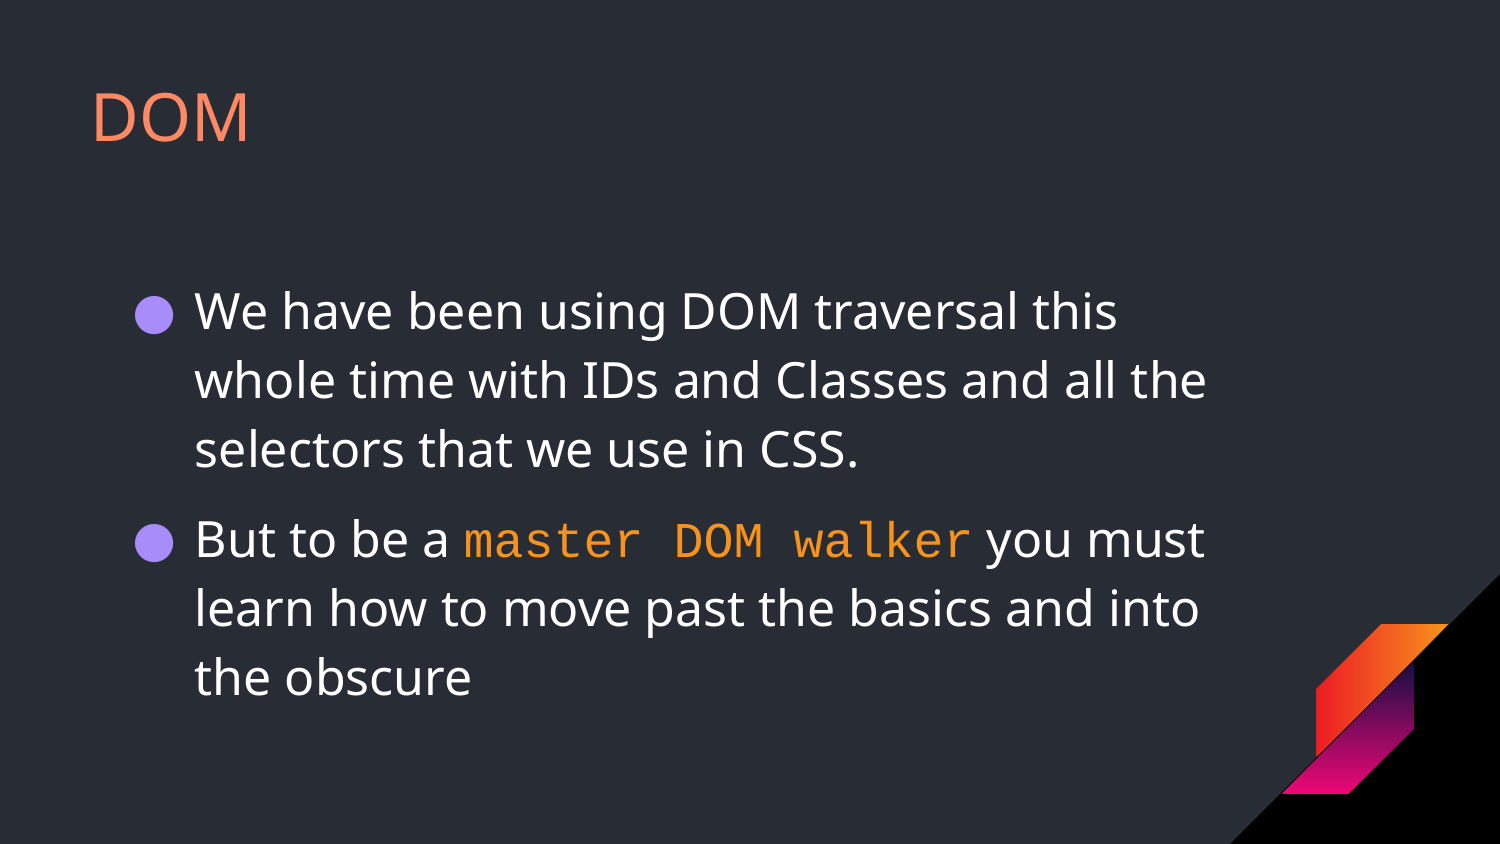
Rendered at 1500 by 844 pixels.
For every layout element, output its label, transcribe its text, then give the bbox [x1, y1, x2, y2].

title DOM [75, 59, 1231, 154]
list We have been using DOM traversal this whole time with IDs and Classes and all the selectors that we use in CSS. But to be a master DOM walker you must learn how to move past the basics and into the obscure [104, 198, 1269, 778]
